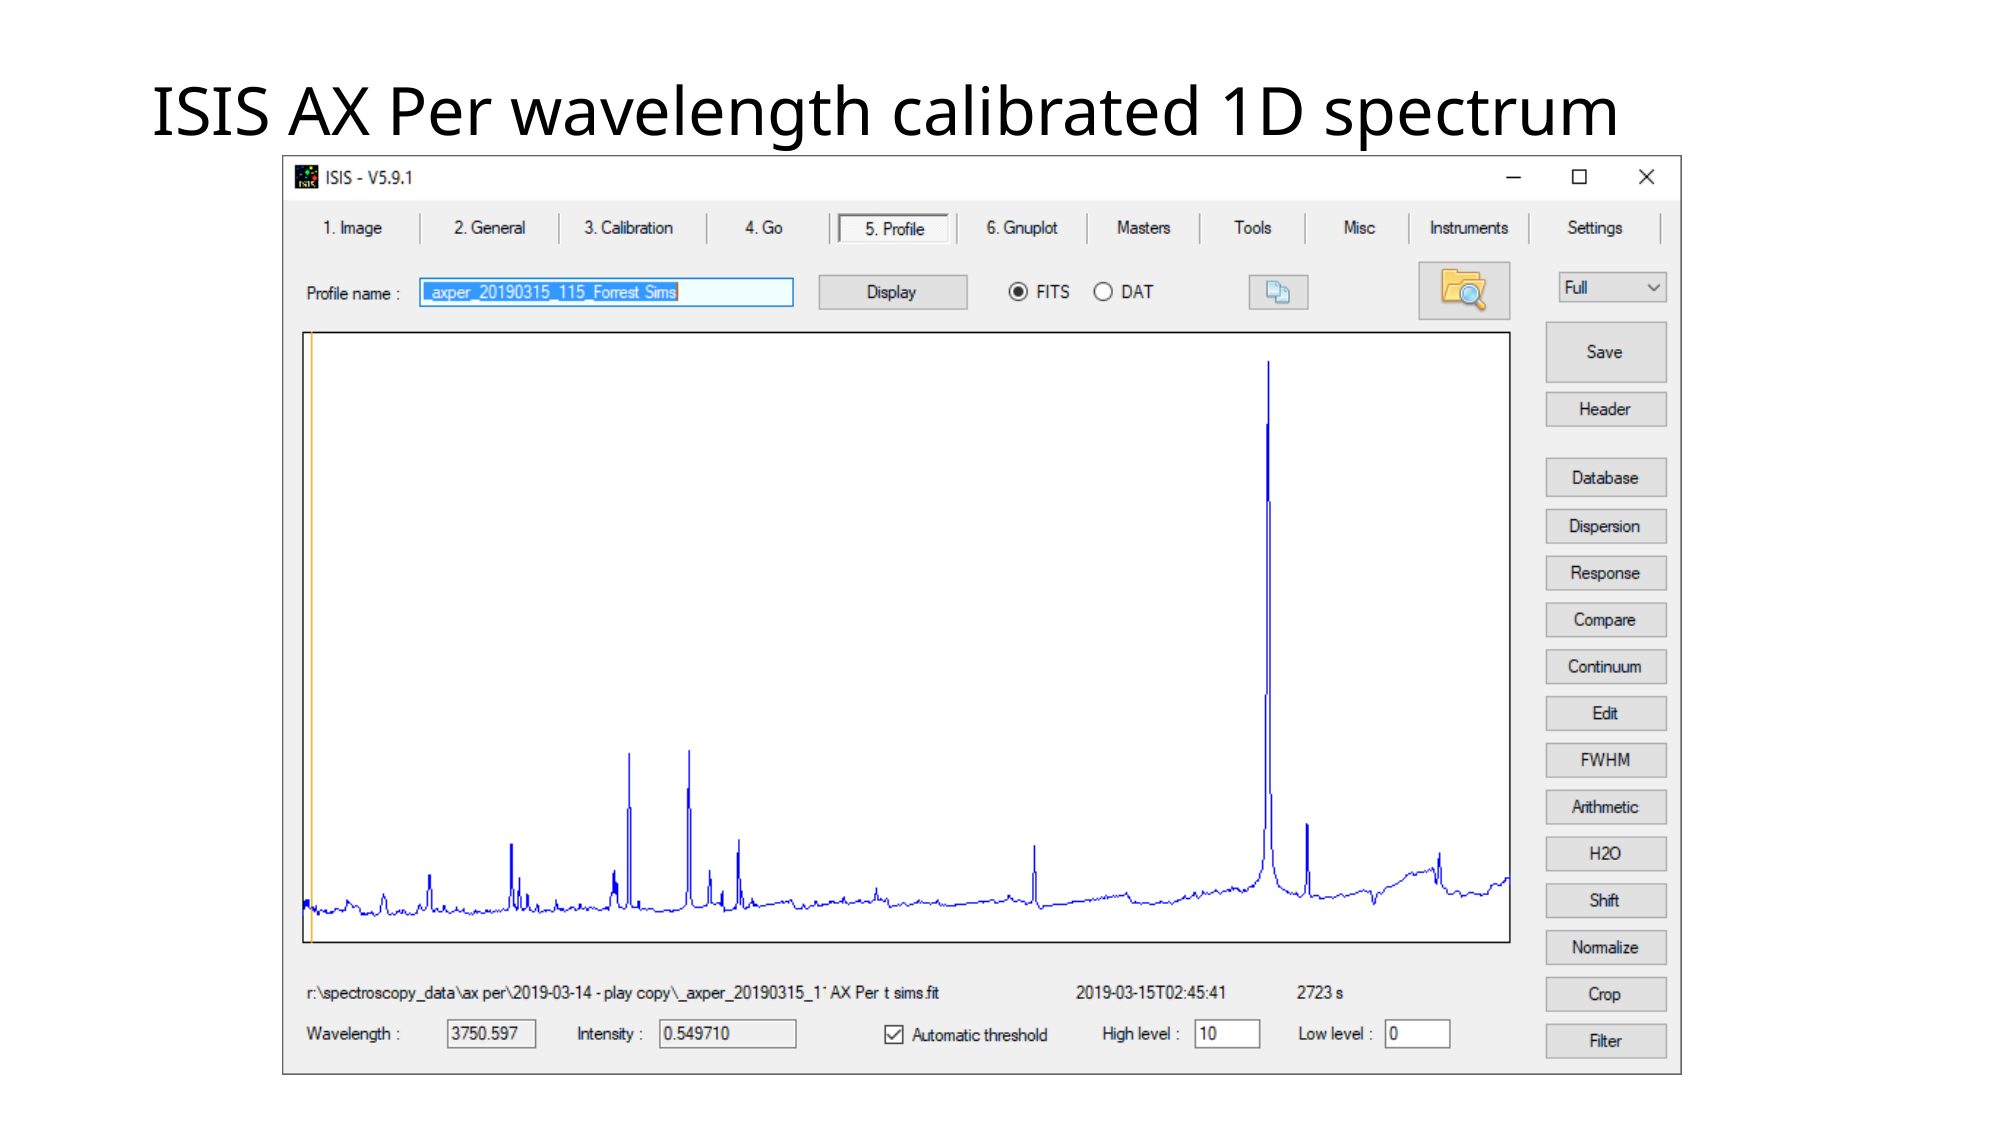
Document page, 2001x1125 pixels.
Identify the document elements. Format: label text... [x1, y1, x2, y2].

title ISIS AX Per wavelength calibrated 1D spectrum [137, 59, 1863, 168]
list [282, 155, 1682, 1075]
